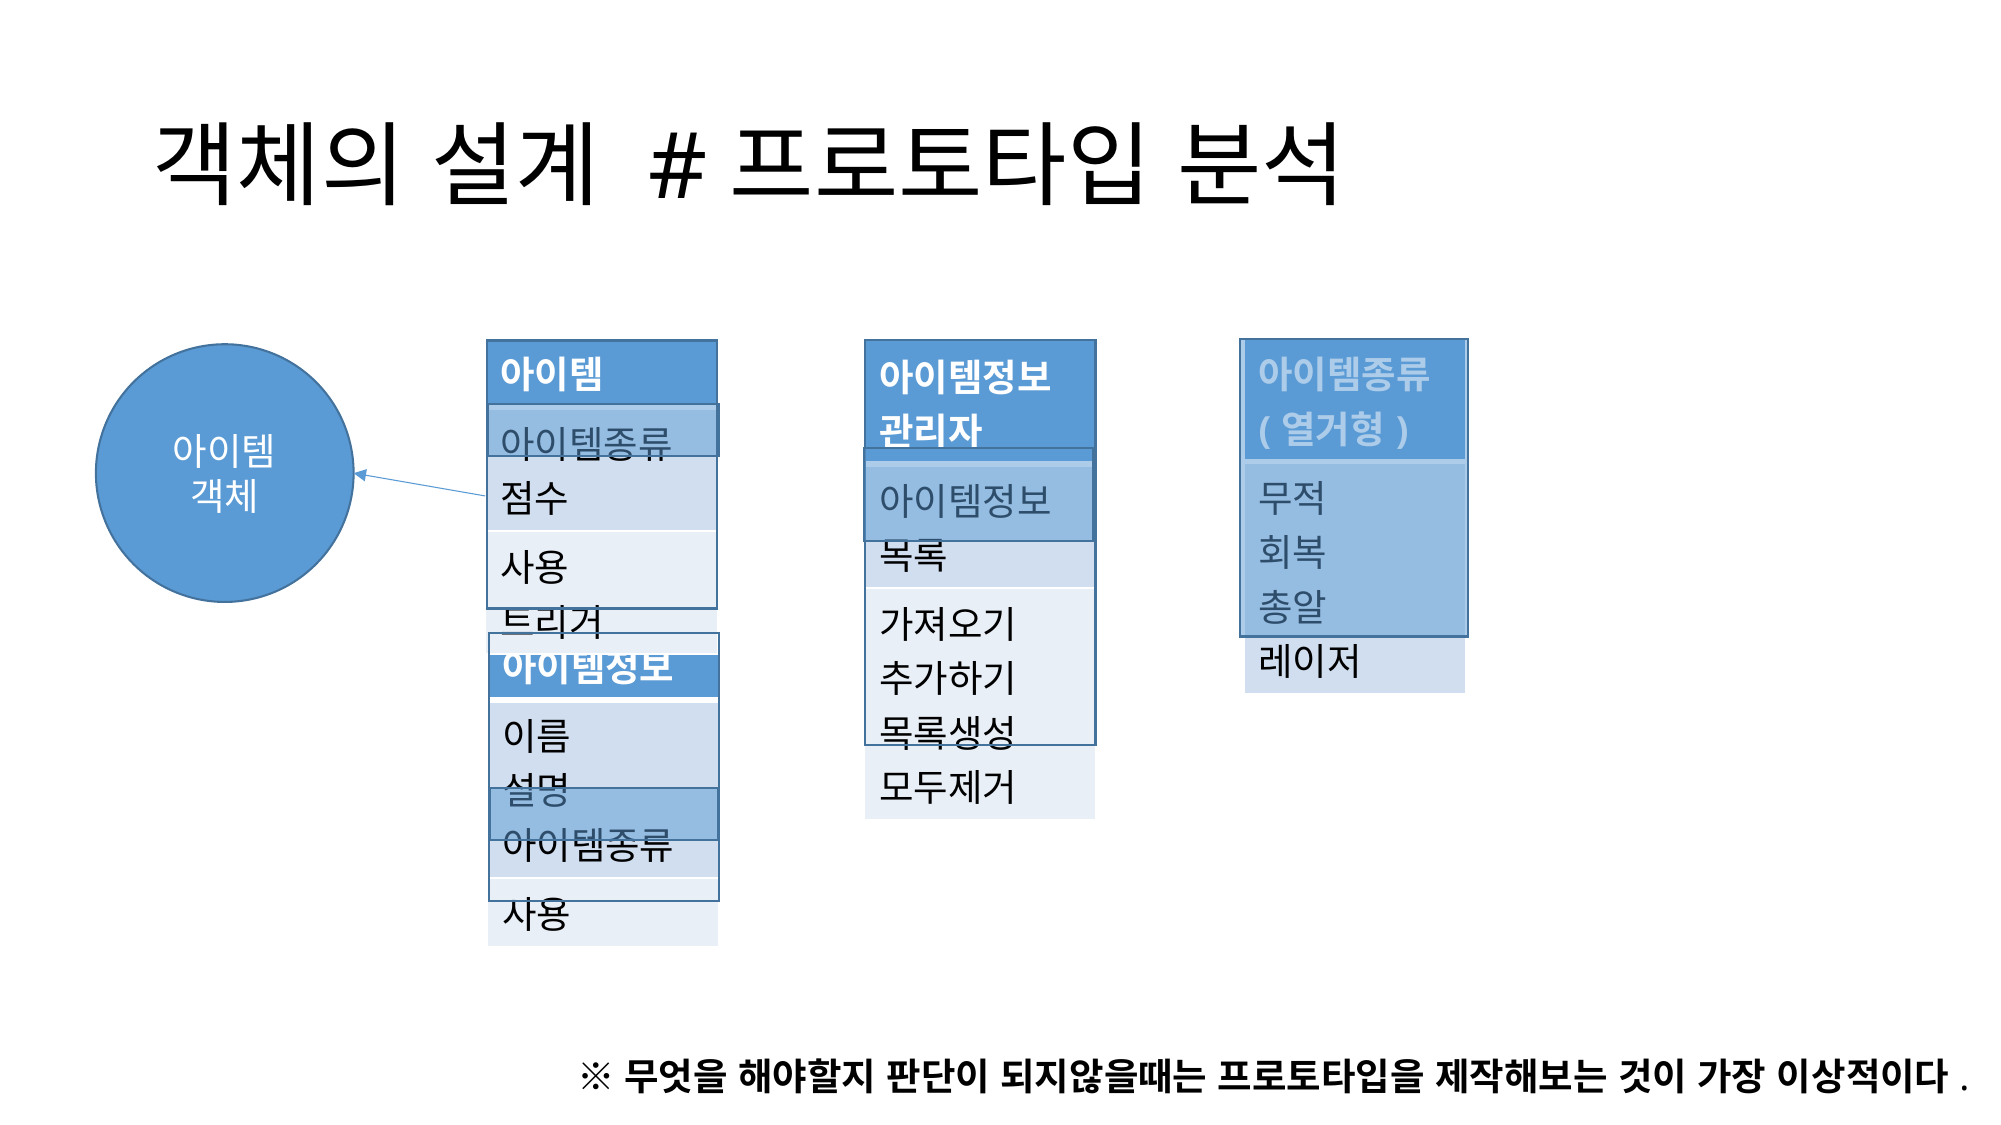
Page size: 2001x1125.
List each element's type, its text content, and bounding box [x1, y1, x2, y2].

text_box [488, 632, 720, 902]
text_box [486, 339, 718, 610]
text_box [864, 339, 1097, 746]
text_box [863, 447, 1094, 542]
table_cell 사용 [488, 902, 718, 946]
text_box [1239, 338, 1469, 638]
table_cell 사용 트리거 [486, 610, 717, 653]
title 객체의 설계 #프로토타입 분석 [137, 59, 1821, 278]
table_cell 무적 회복 총알 레이저 [1245, 638, 1465, 693]
text_box 아이템 객체 [94, 343, 355, 603]
text_box ※무엇을 해야할지 판단이 되지않을때는 프로토타입을 제작해보는 것이 가장 이상적이다. [19, 1046, 1984, 1106]
table_cell 가져오기 추가하기 목록생성 모두제거 [865, 746, 1095, 819]
